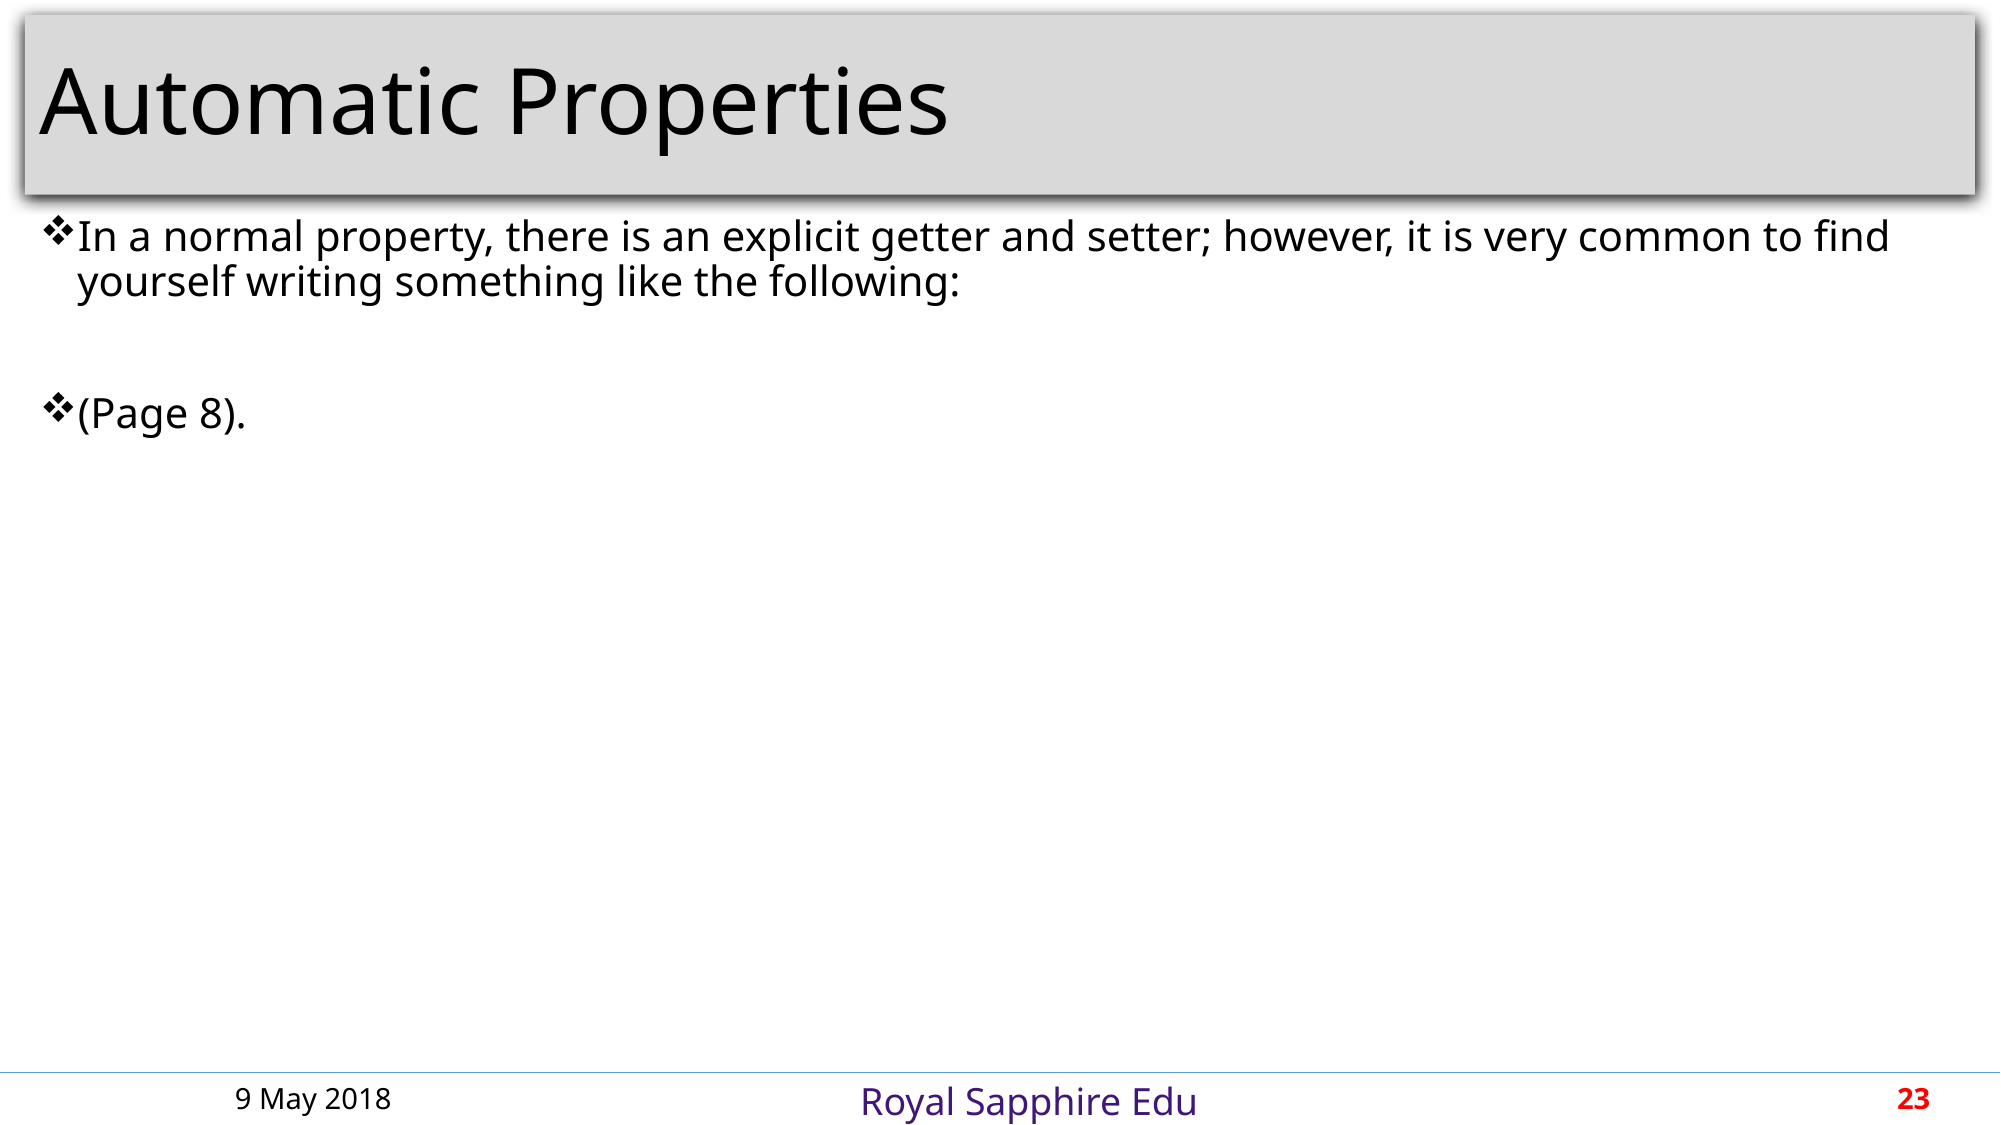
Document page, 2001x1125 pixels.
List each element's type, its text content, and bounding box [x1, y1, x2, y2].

slide_number 23 [1495, 1072, 1946, 1115]
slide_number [220, 1072, 671, 1115]
title Automatic Properties [24, 14, 1975, 195]
list In a normal property, there is an explicit getter and setter; however, it is very common to find yourself writing something like the following: (Page 8). [24, 208, 1975, 1063]
